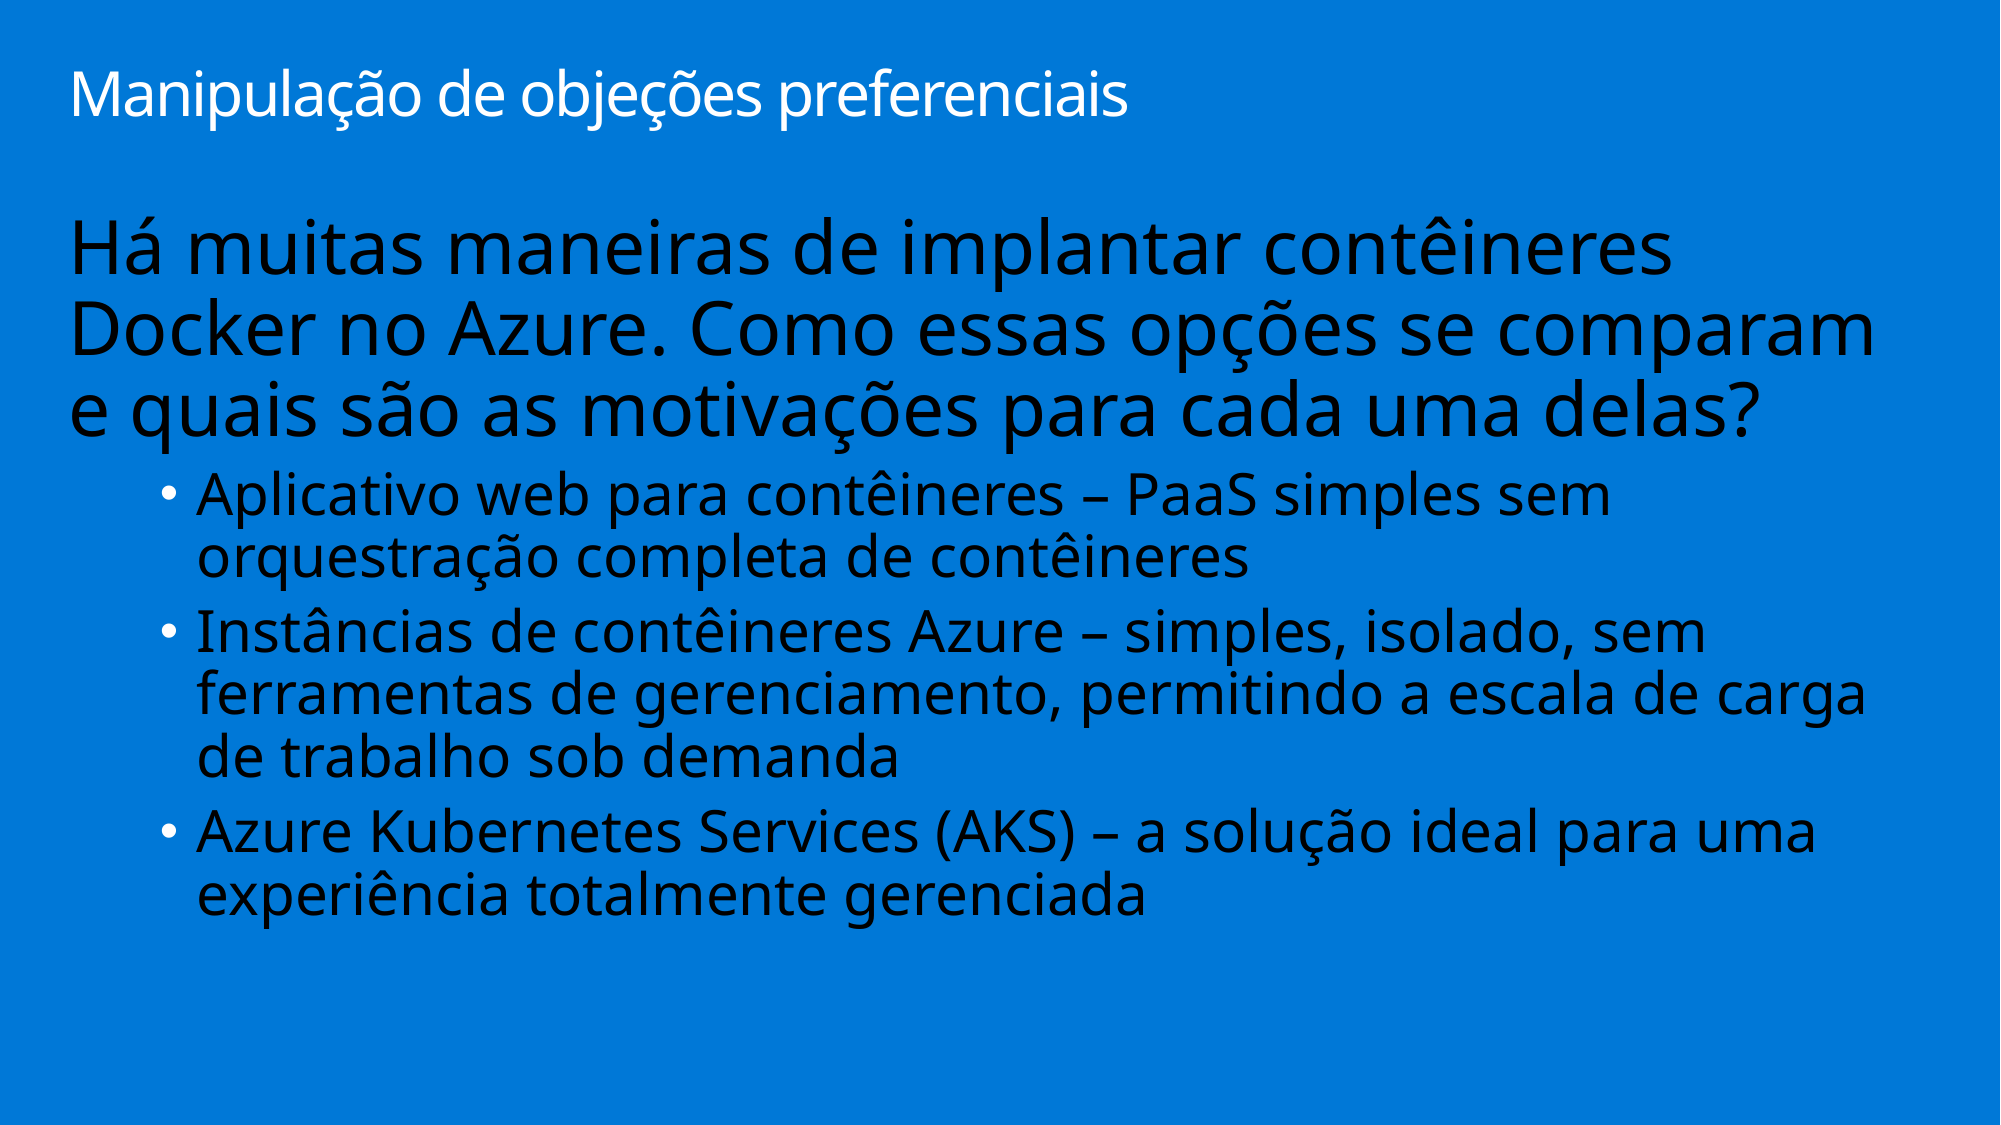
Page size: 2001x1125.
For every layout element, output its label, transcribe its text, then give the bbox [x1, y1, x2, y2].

list Há muitas maneiras de implantar contêineres Docker no Azure. Como essas opções se comparam e quais são as motivações para cada uma delas? Aplicativo web para contêineres – PaaS simples sem orquestração completa de contêineres Instâncias de contêineres Azure – simples, isolado, sem ferramentas de gerenciamento, permitindo a escala de carga de trabalho sob demanda Azure Kubernetes Services (AKS) – a solução ideal para uma experiência totalmente gerenciada [44, 195, 1956, 1063]
title Manipulação de objeções preferenciais [44, 47, 1957, 196]
